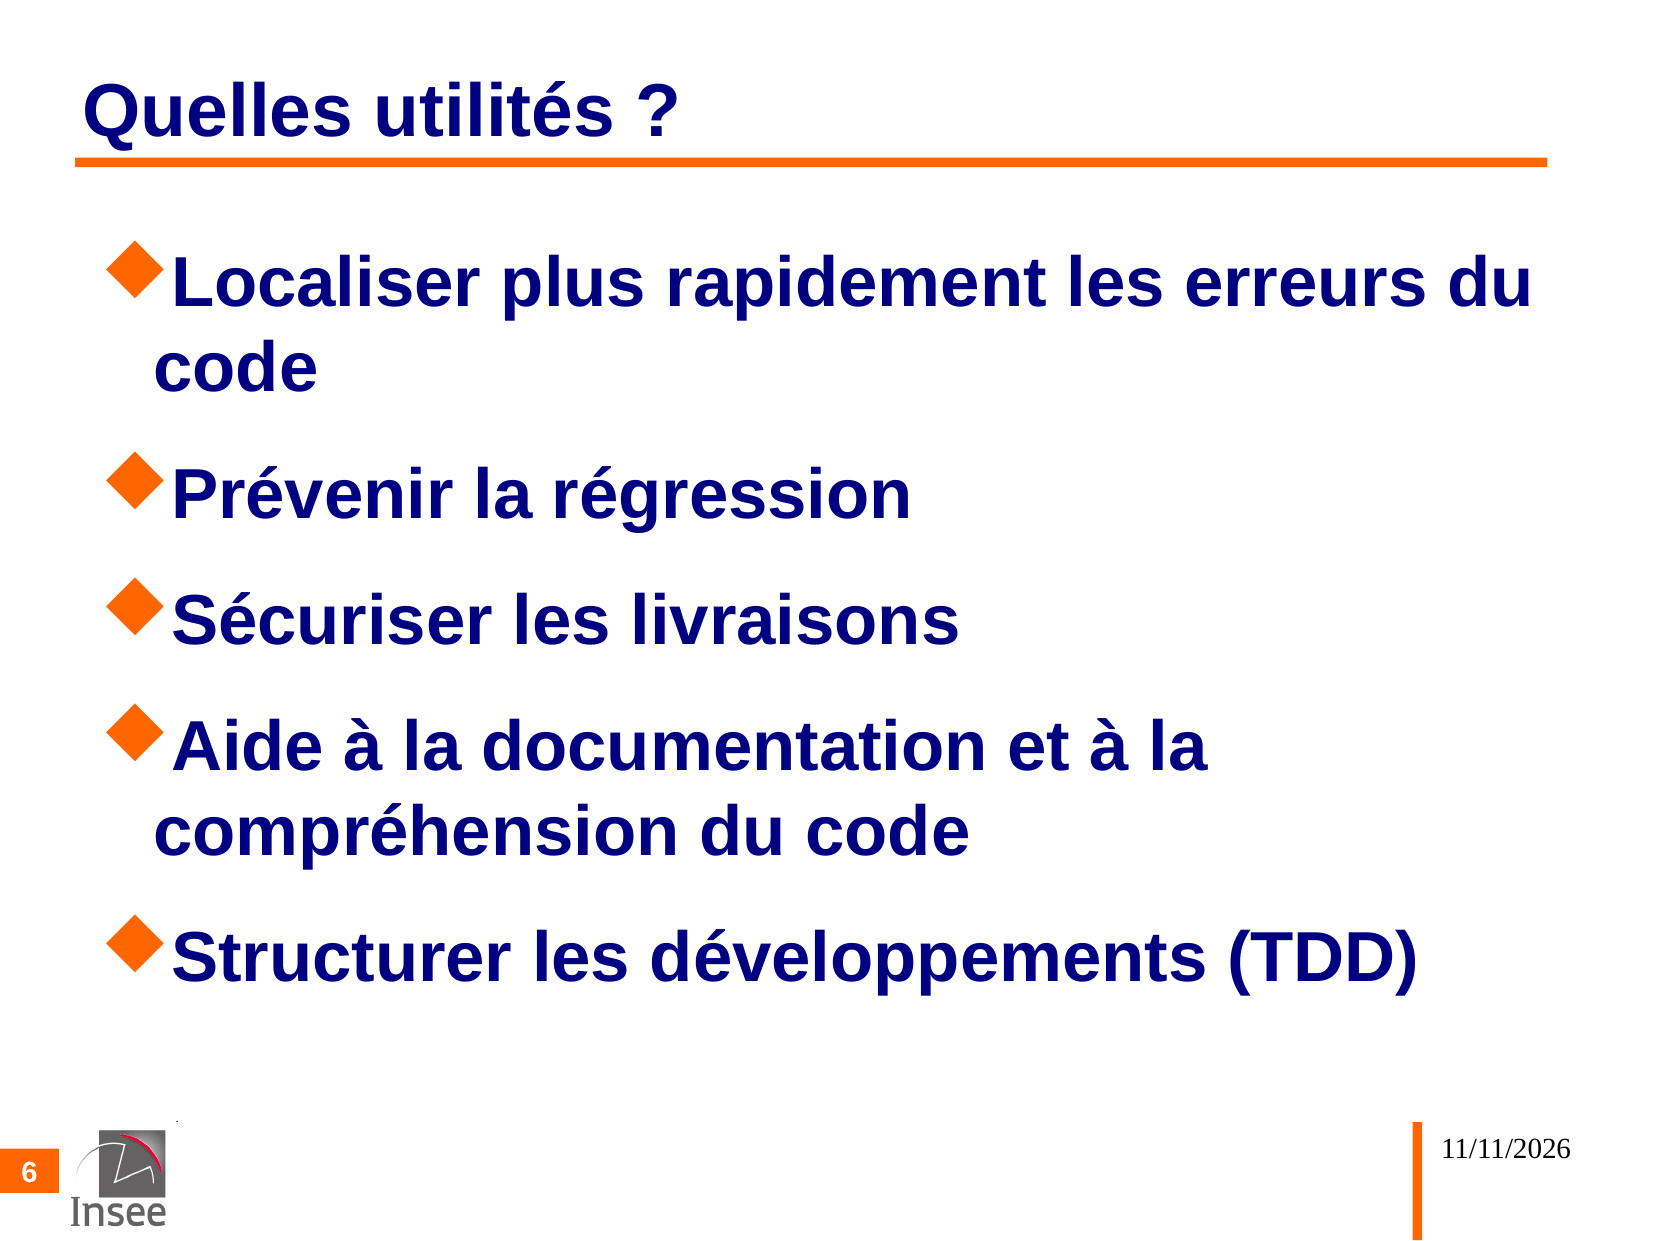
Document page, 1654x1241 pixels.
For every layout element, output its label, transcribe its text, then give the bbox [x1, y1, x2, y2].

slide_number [1440, 1129, 1630, 1216]
slide_number 6 [0, 1148, 59, 1193]
title Quelles utilités ? [82, 49, 1619, 163]
picture [62, 1121, 178, 1241]
list Localiser plus rapidement les erreurs du code Prévenir la régression Sécuriser les livraisons Aide à la documentation et à la compréhension du code Structurer les développements (TDD) [82, 236, 1571, 1010]
